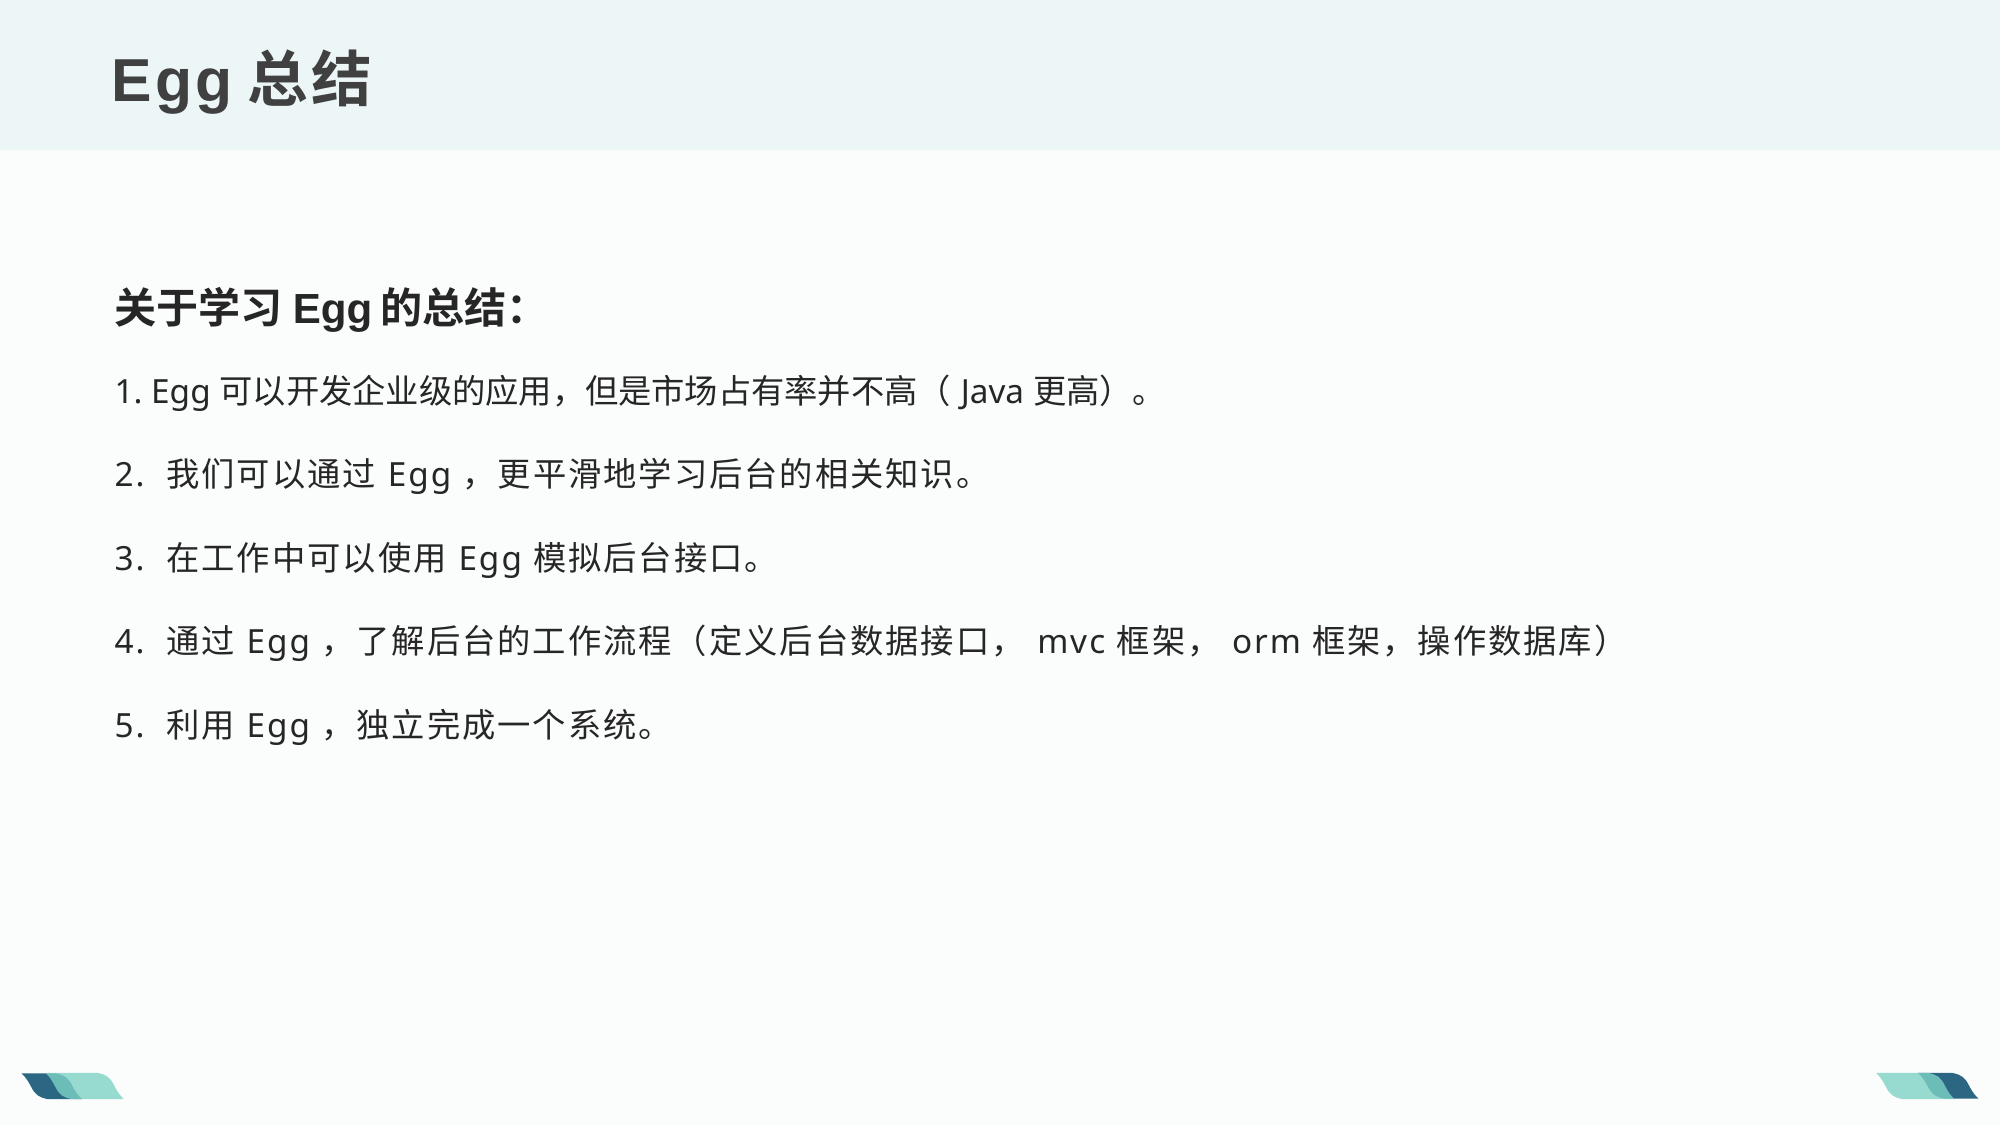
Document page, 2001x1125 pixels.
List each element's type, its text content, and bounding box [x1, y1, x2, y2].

text_box Egg总结 [99, 25, 1901, 125]
text_box 1. Egg可以开发企业级的应用，但是市场占有率并不高（Java更高）。 2. 我们可以通过Egg，更平滑地学习后台的相关知识。 3. 在工作中可以使用Egg模拟后台接口。 4. 通过Egg，了解后台的工作流程（定义后台数据接口，mvc框架，orm框架，操作数据库） 5. 利用Egg，独立完成一个系统。 [99, 342, 1935, 999]
text_box 关于学习Egg的总结： [99, 267, 908, 343]
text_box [21, 1072, 1979, 1100]
text_box [0, 0, 2000, 151]
